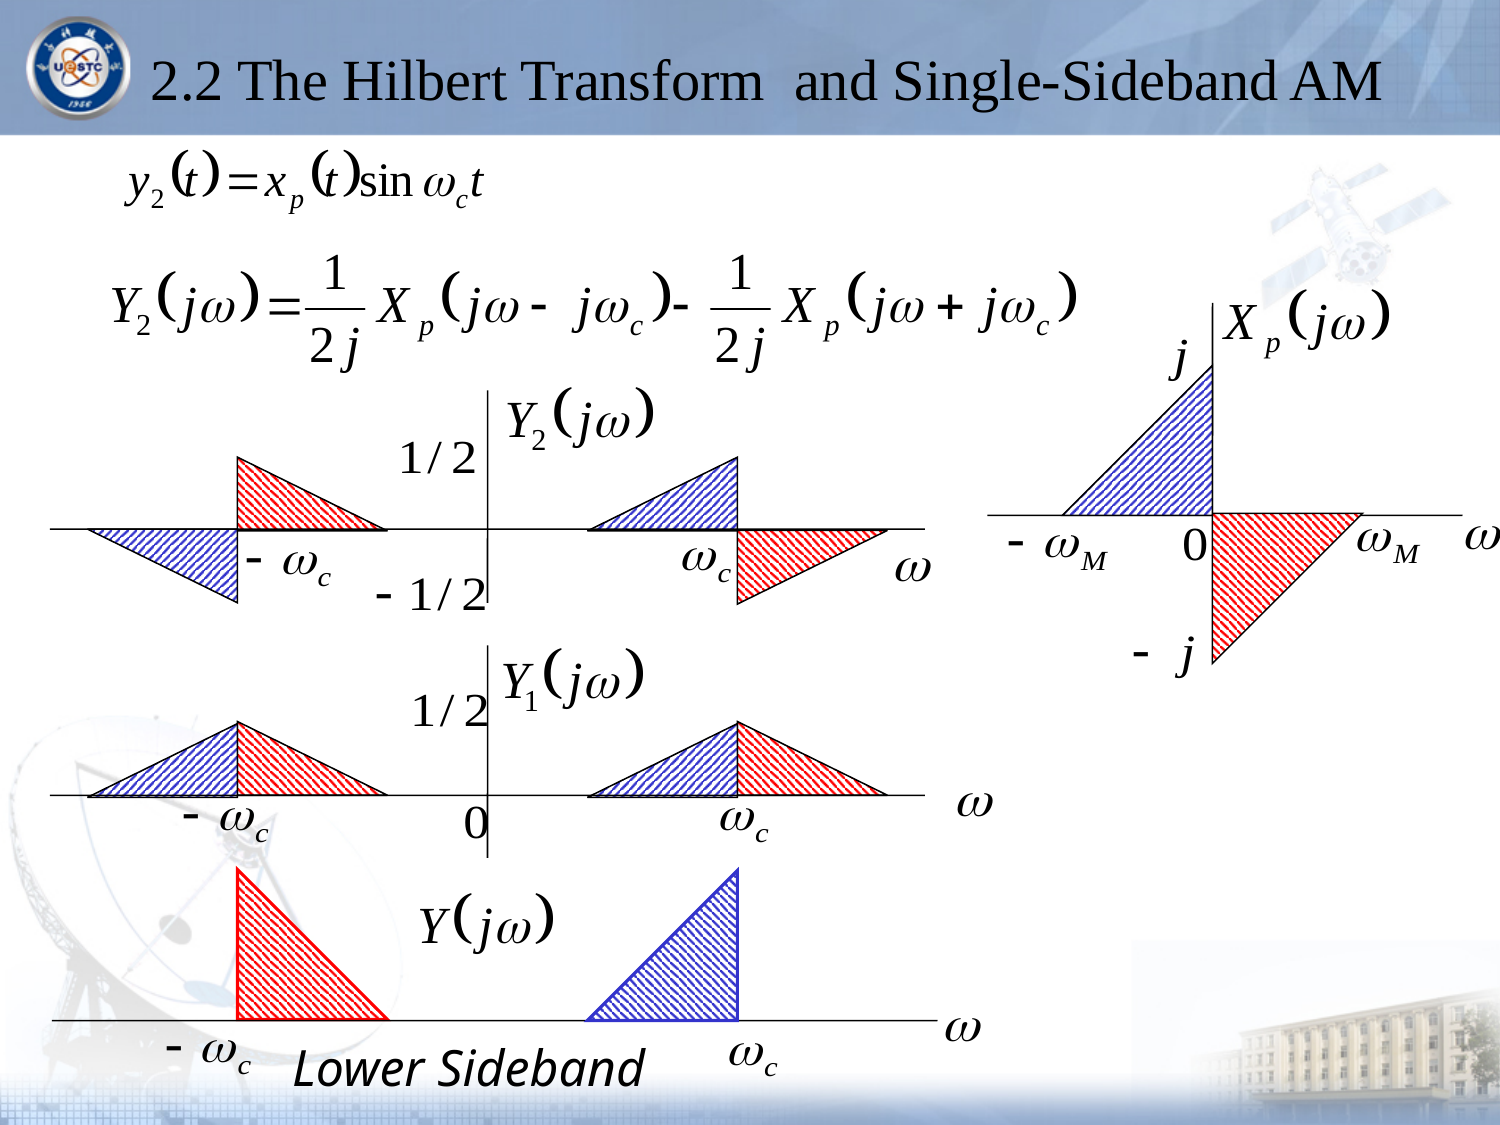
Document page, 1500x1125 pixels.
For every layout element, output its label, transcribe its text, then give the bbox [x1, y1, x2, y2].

picture [0, 0, 1500, 1125]
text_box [116, 148, 495, 225]
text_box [51, 869, 993, 1105]
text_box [987, 287, 1500, 689]
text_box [49, 644, 1006, 858]
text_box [49, 385, 943, 624]
title 2.2 The Hilbert Transform and Single-Sideband AM [135, 30, 1438, 124]
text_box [104, 239, 1082, 383]
